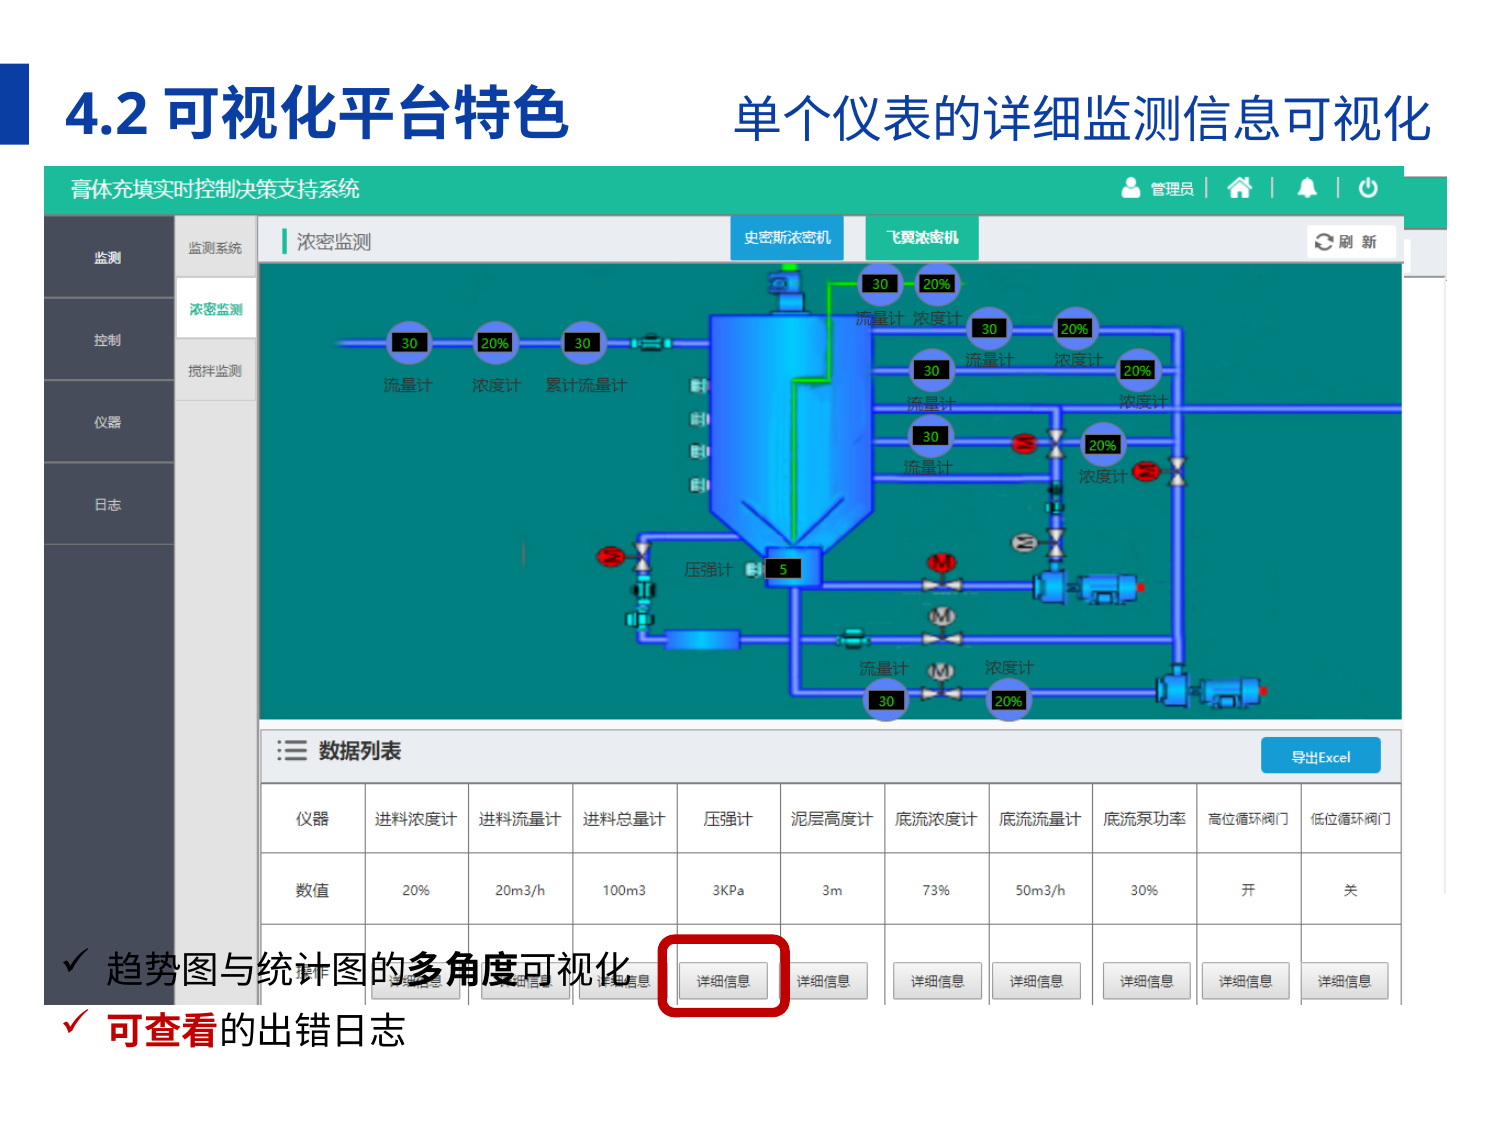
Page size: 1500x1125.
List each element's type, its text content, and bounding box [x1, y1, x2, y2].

text_box 4.2可视化平台特色 [50, 54, 586, 154]
text_box [0, 63, 29, 145]
text_box [724, 1005, 786, 1014]
text_box 趋势图与统计图的多角度可视化 可查看的出错日志 [45, 1005, 724, 1060]
picture [44, 166, 1447, 1005]
text_box 单个仪表的详细监测信息可视化 [705, 68, 1459, 156]
